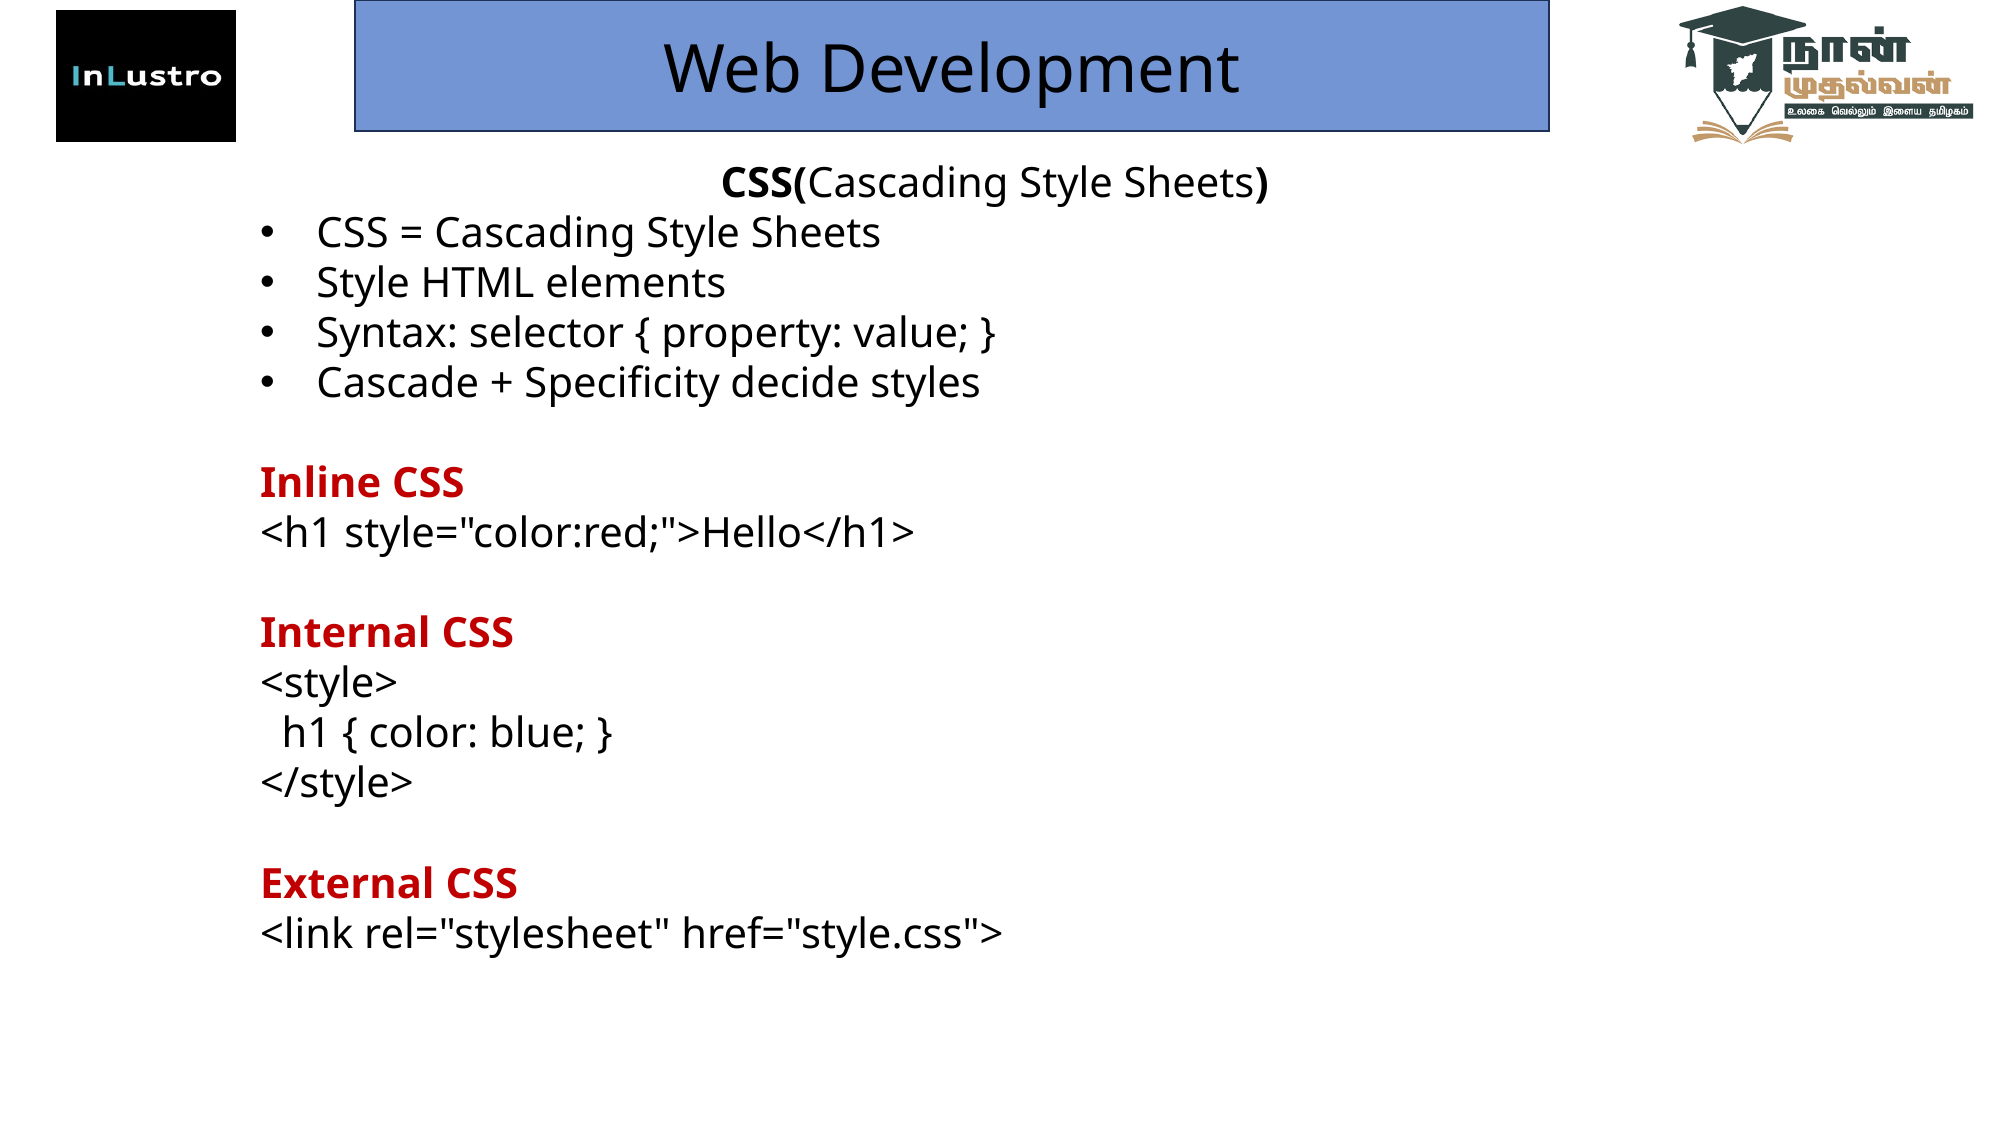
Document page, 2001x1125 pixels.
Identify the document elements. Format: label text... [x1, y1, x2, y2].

picture [56, 10, 236, 142]
text_box CSS(Cascading Style Sheets) CSS = Cascading Style Sheets Style HTML elements Syntax: selector { property: value; } Cascade + Specificity decide styles Inline CSS <h1 style="color:red;">Hello</h1> Internal CSS <style> h1 { color: blue; } </style> External CSS <link rel="stylesheet" href="style.css"> [95, 148, 1905, 964]
picture [1668, 0, 1978, 149]
text_box Web Development [354, 0, 1550, 132]
